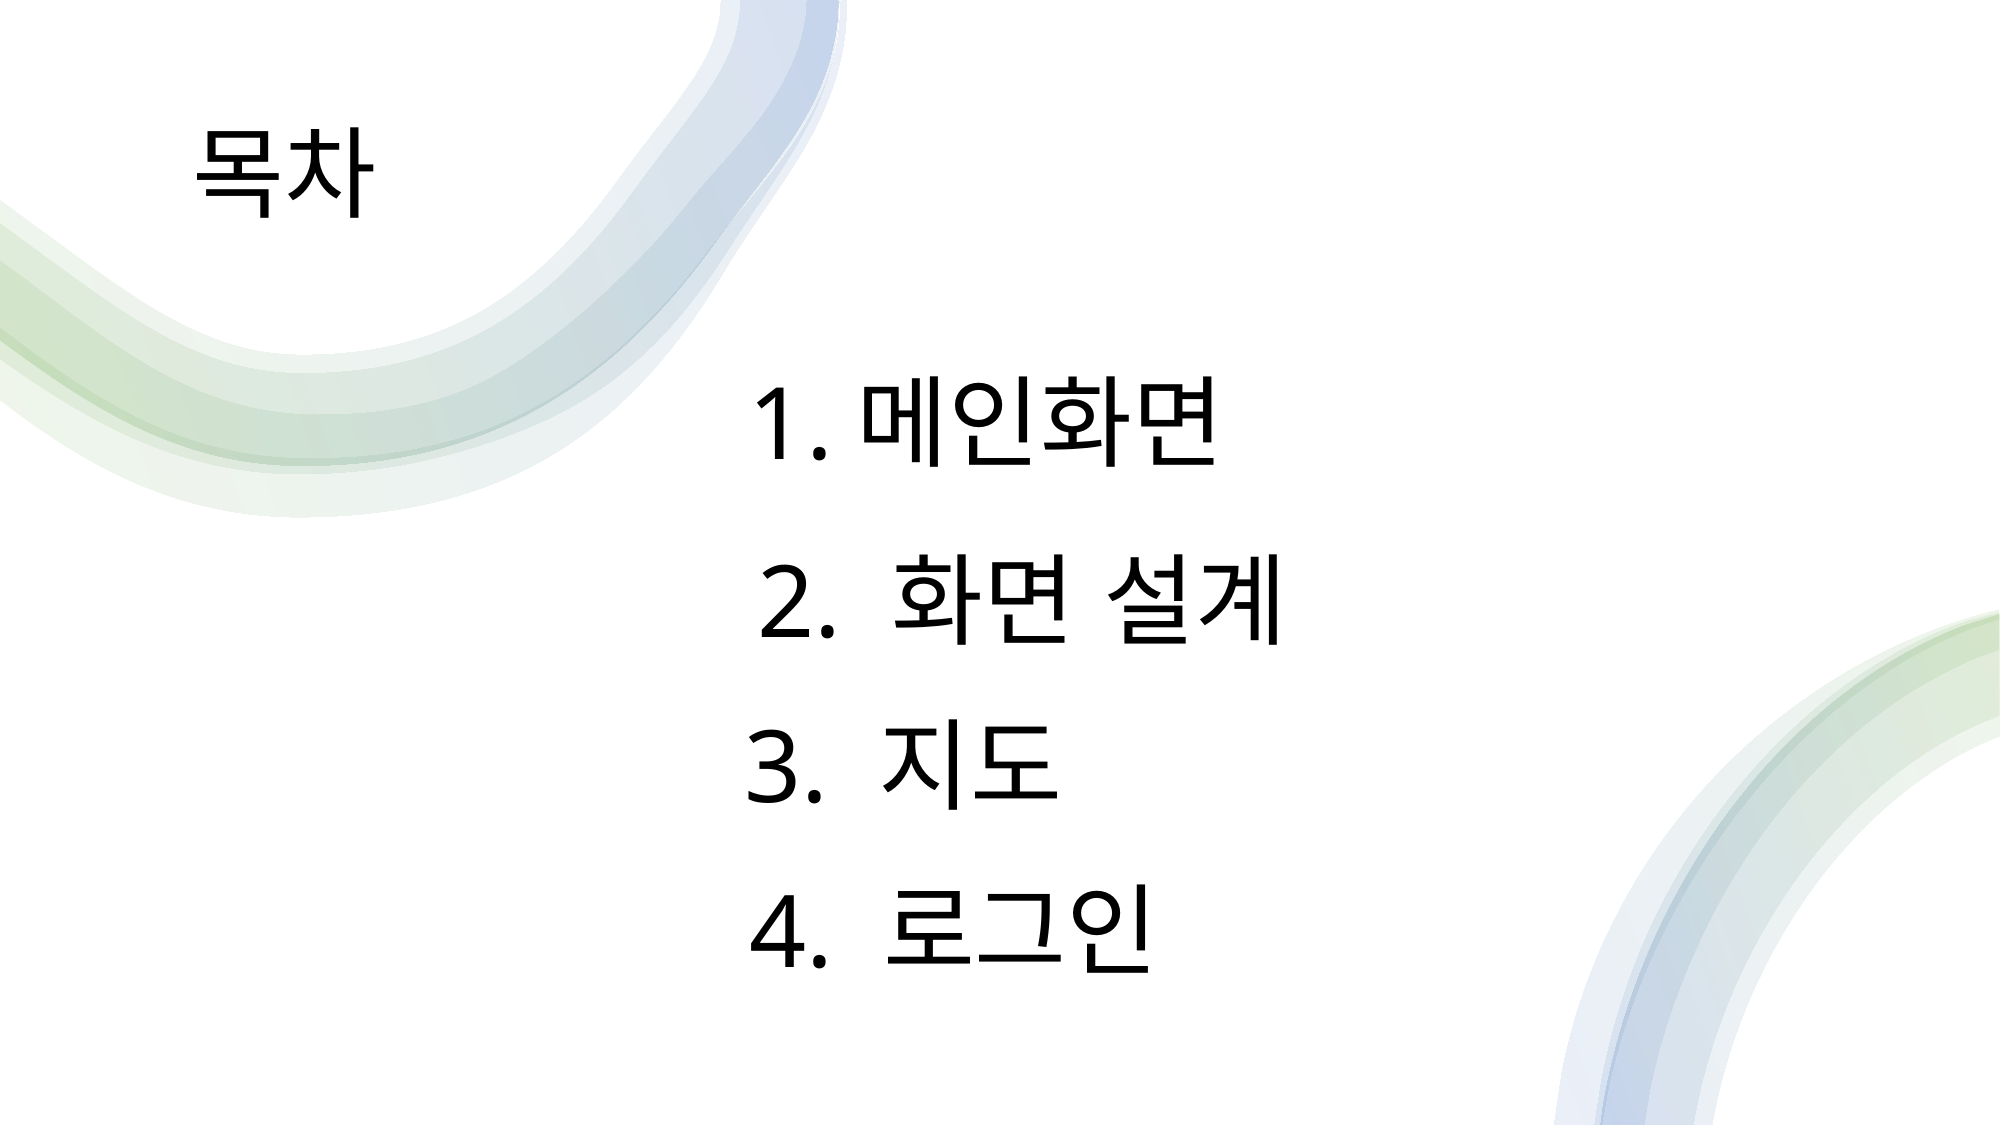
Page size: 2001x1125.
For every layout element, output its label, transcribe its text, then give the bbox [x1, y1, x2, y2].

text_box 1.메인화면 [847, 352, 1240, 488]
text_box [0, 0, 847, 518]
text_box 2. 화면 설계 [742, 530, 1303, 666]
text_box 3. 지도 [730, 695, 1078, 831]
text_box [0, 0, 2000, 1125]
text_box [1519, 644, 2000, 1091]
text_box 4. 로그인 [734, 860, 1175, 995]
